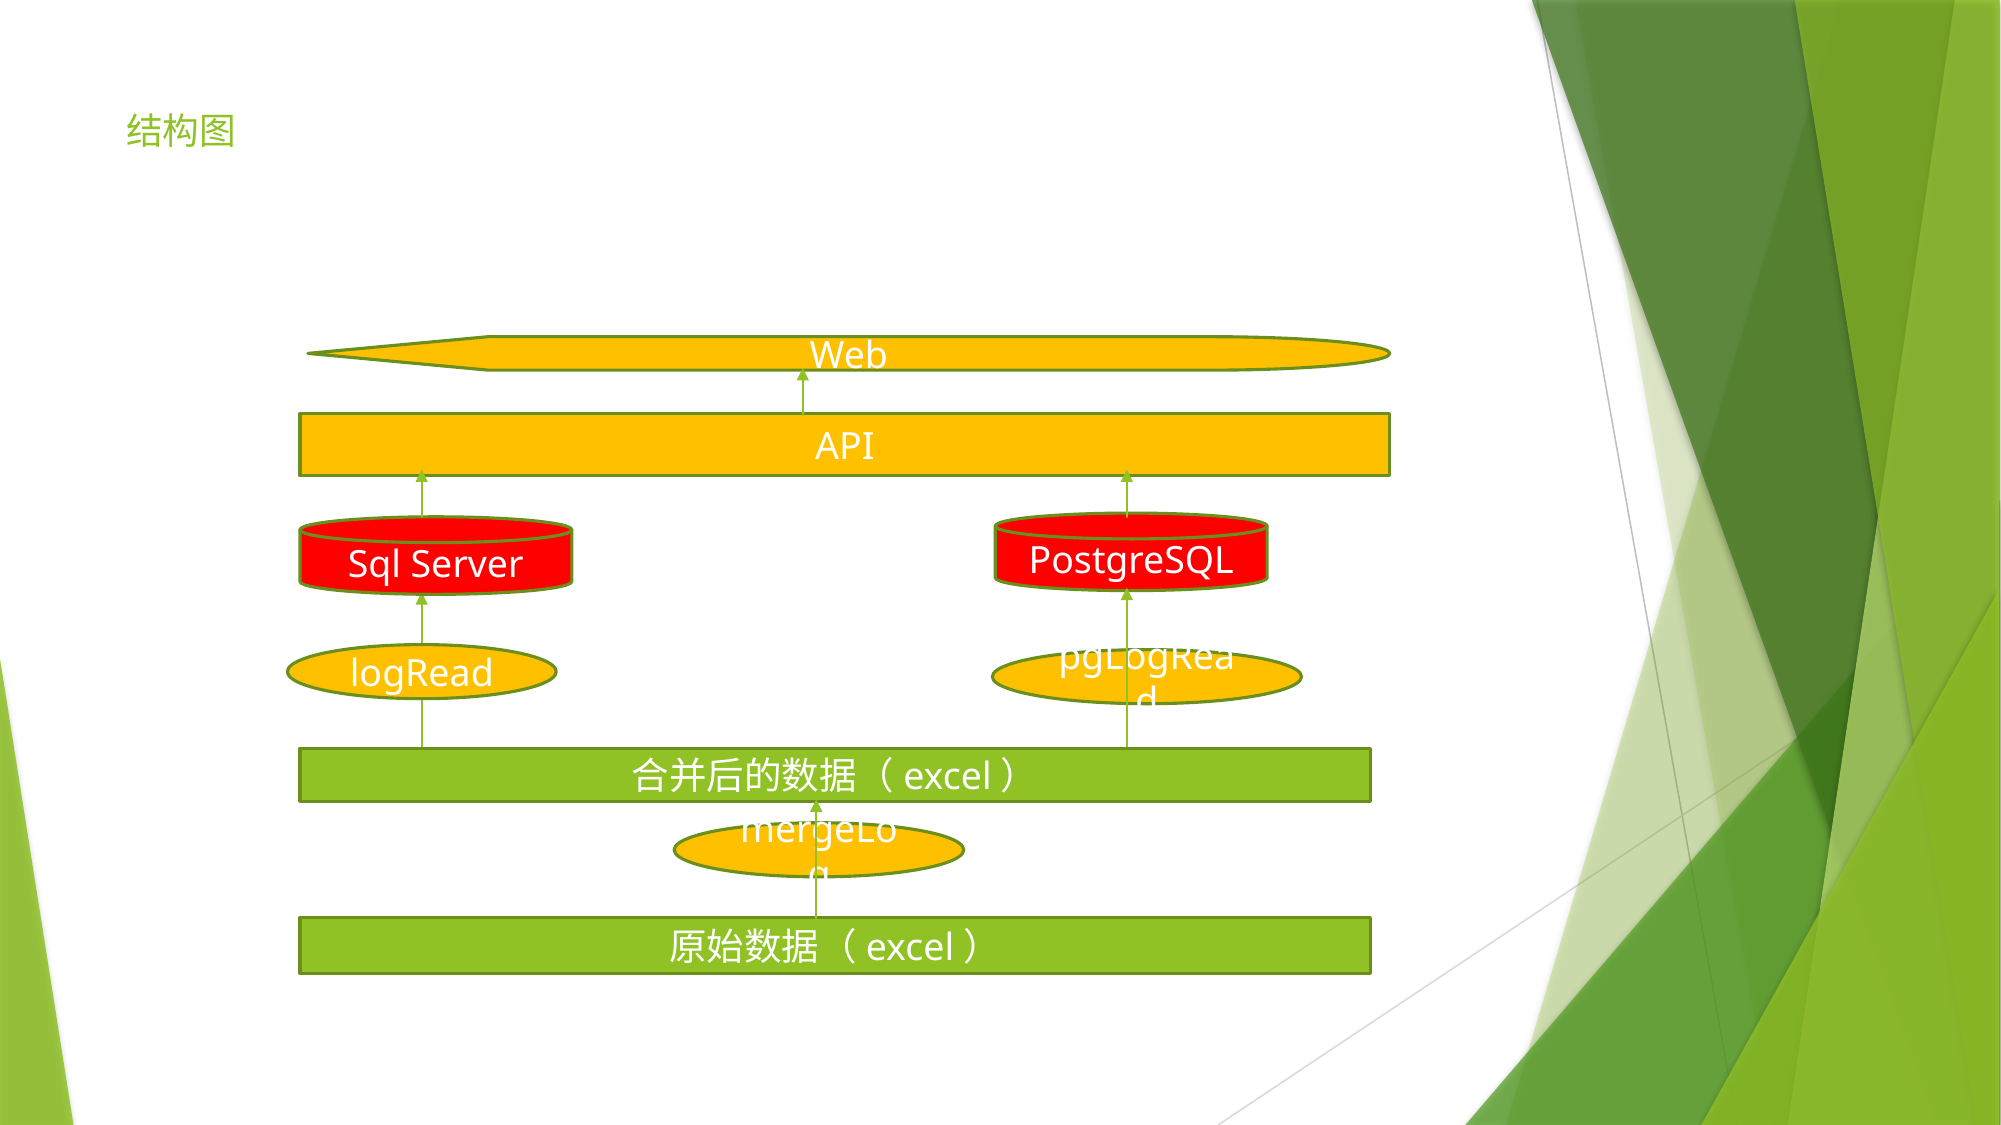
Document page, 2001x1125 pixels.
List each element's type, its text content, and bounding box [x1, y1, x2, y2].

text_box API [298, 412, 1391, 477]
text_box mergeLog [672, 821, 810, 879]
text_box Sql Server [298, 515, 574, 596]
title 结构图 [111, 99, 1522, 204]
text_box mergeLog [822, 821, 966, 879]
text_box 合并后的数据（excel） [298, 747, 1372, 803]
text_box Web [306, 335, 1392, 372]
text_box 原始数据（excel） [298, 916, 816, 975]
text_box logRead [285, 643, 416, 701]
text_box [816, 232, 2000, 992]
text_box logRead [427, 643, 558, 701]
